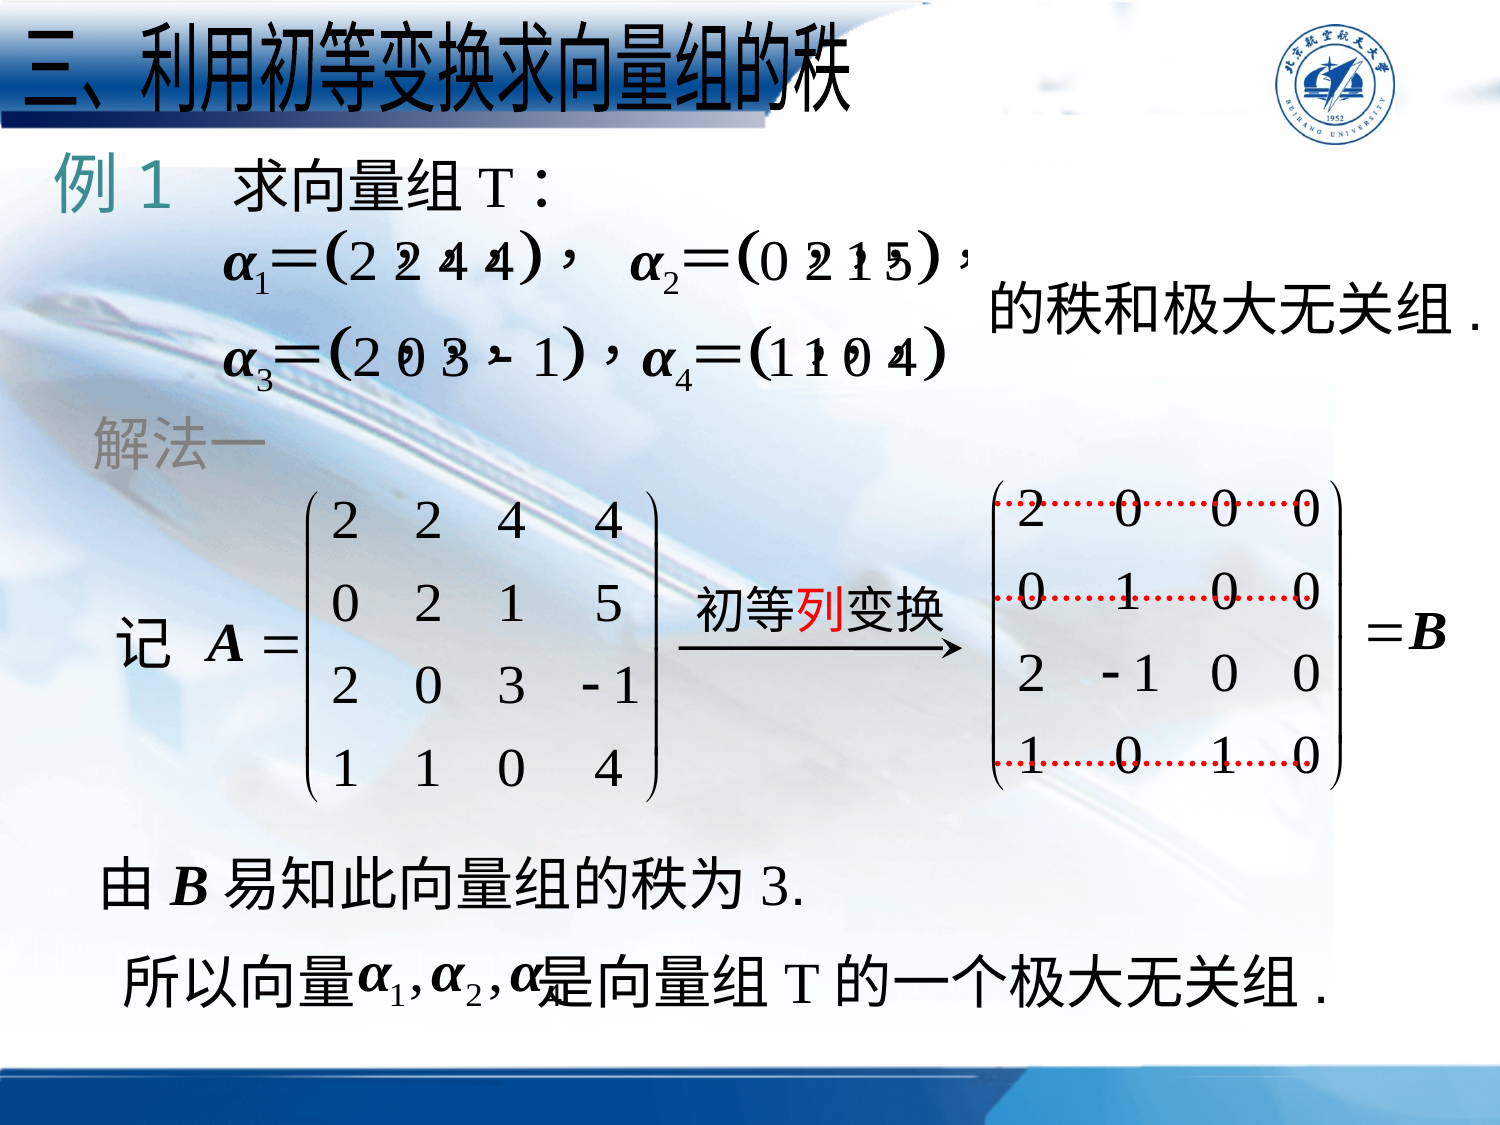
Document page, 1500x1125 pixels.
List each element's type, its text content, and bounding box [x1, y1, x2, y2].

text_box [194, 482, 678, 813]
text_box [997, 503, 1317, 764]
text_box 由B易知此向量组的秩为3. [82, 840, 822, 925]
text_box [215, 222, 968, 411]
text_box 的秩和极大无关组. [972, 264, 1499, 350]
text_box 例1 [37, 134, 231, 230]
text_box 记 [100, 598, 189, 684]
picture [0, 0, 1500, 1125]
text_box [678, 470, 1459, 801]
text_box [99, 934, 1354, 1024]
text_box 解法一 [78, 399, 283, 485]
text_box 求向量组T： [231, 142, 692, 221]
